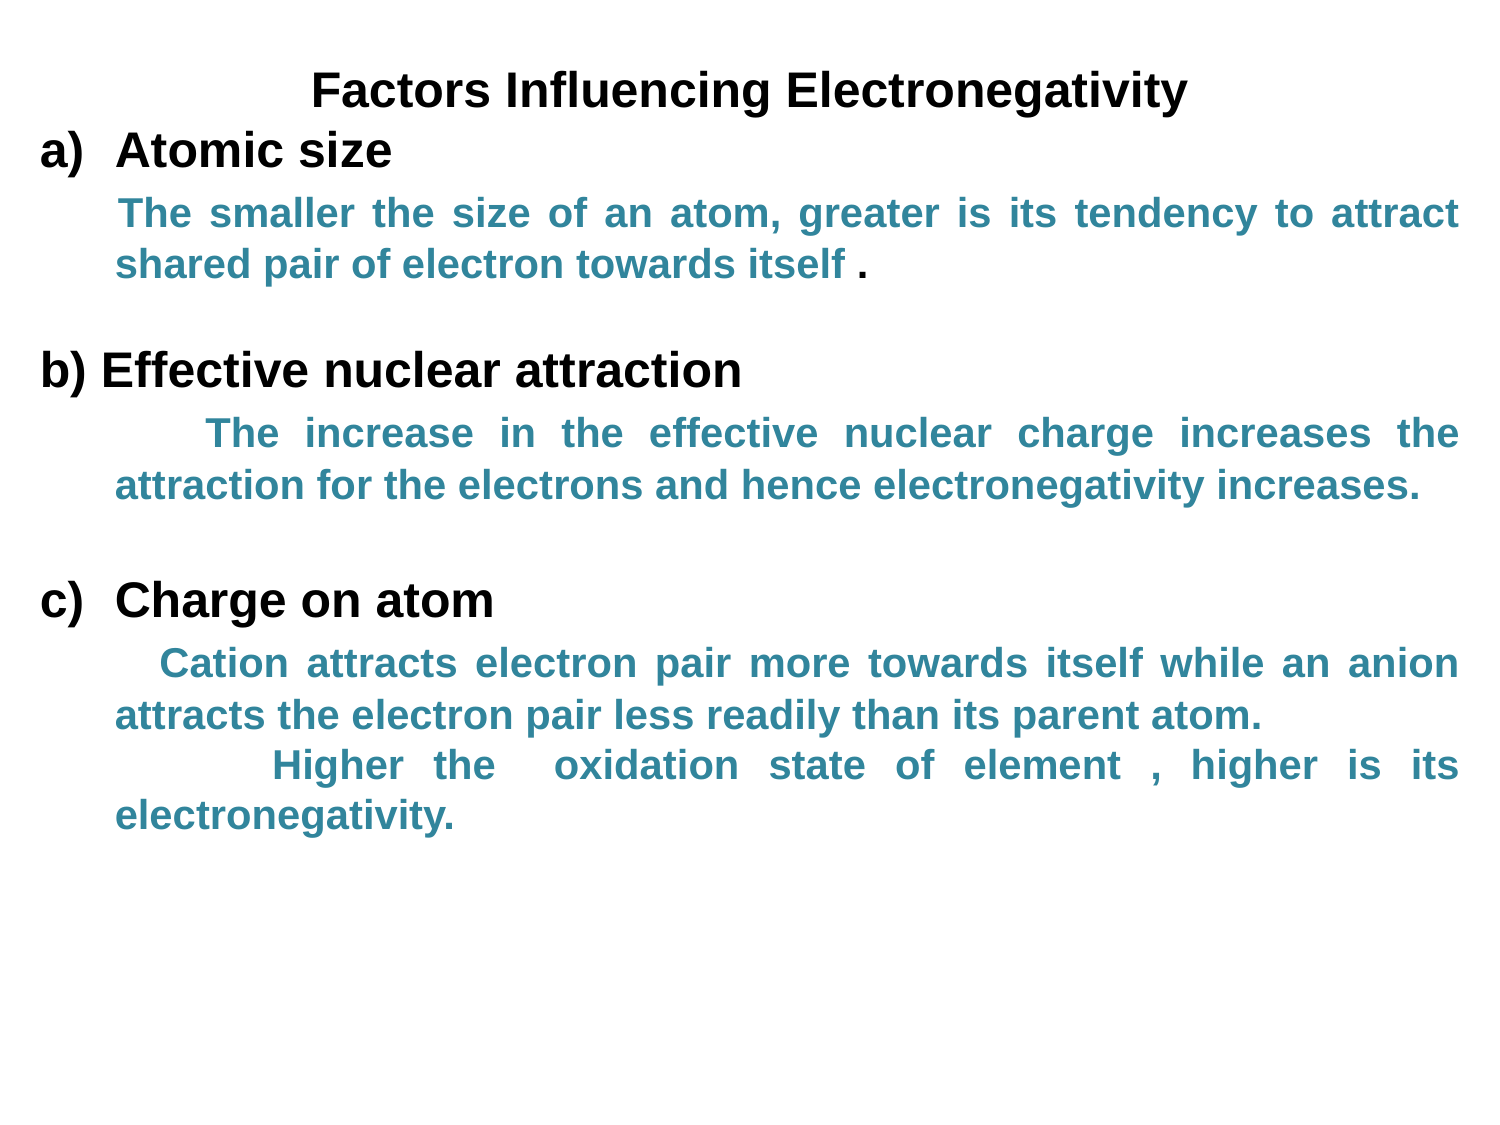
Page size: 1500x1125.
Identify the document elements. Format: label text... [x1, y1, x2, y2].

text_box Factors Influencing Electronegativity Atomic size The smaller the size of an atom, greater is its tendency to attract shared pair of electron towards itself . b) Effective nuclear attraction The increase in the effective nuclear charge increases the attraction for the electrons and hence electronegativity increases. Charge on atom Cation attracts electron pair more towards itself while an anion attracts the electron pair less readily than its parent atom. Higher the oxidation state of element , higher is its electronegativity. [24, 49, 1475, 845]
